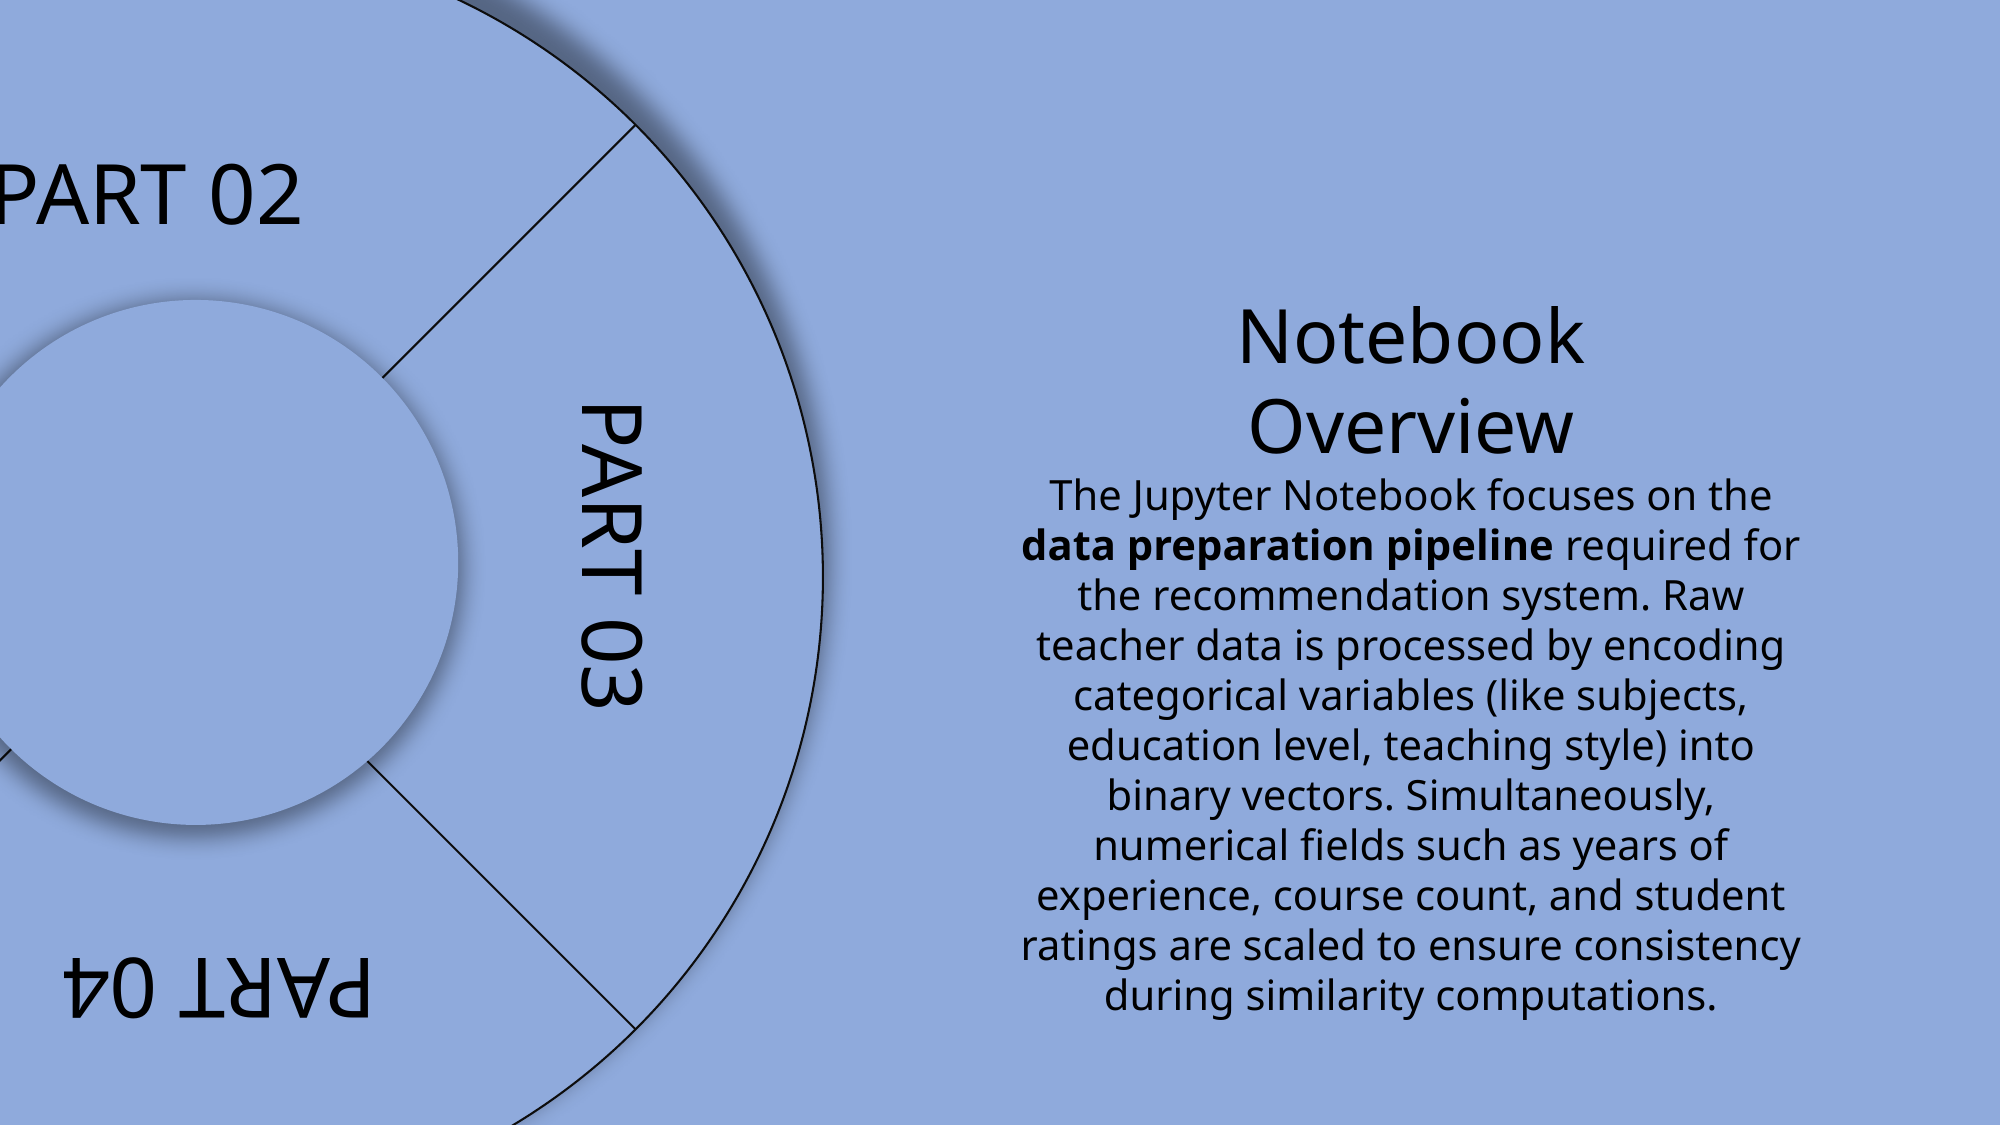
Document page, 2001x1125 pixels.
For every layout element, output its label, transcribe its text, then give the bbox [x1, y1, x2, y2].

text_box Introduction This project presents a Recommendation System for appropriate teacher for appropriate course , designed to match teachers to specific course requirements using intelligent filtering and machine learning techniques. The idea is to streamline how academic institutions assign teaching roles by factoring in key attributes such as subjects taught, education level, experience, certifications, availability, and teaching style. This system automates what is traditionally a time-consuming and manual decision process. Setting-up Environment To run the recommendation system effectively, it is recommended to create a virtual environment using venv or conda to manage dependencies cleanly. The key libraries used include pandas and numpy for data handling, scikit-learn for scaling and similarity analysis, joblib for loading pre-trained models, and streamlit for the web UI. Ensuring all packages are installed and the environment is activated is the first step toward a successful setup. The UI script (streamlit.py) relies on several essential files located in an assets/ directory. These include: teacher_vectors.npy: precomputed teacher embeddings scaler.pkl: a standard scaler used to normalize user inputs features.pkl: a list of all feature columns used in modeling original_teachers_df.csv: the main dataset containing all teacher records These files are loaded at runtime to dynamically build the recommendation interface. Notebook Overview The Jupyter Notebook focuses on the data preparation pipeline required for the recommendation system. Raw teacher data is processed by encoding categorical variables (like subjects, education level, teaching style) into binary vectors. Simultaneously, numerical fields such as years of experience, course count, and student ratings are scaled to ensure consistency during similarity computations. After preprocessing, all teacher records are converted into uniform feature vectors. These vectors are stored using numpy for later comparison during the recommendation step. The notebook also exports the necessary assets (features list, scaler, and vectorized data) that serve as inputs to the Streamlit interface. This backend logic is crucial for the UI to function correctly and deliver relevant recommendations in real time. UI Dev’t with Streamlit The user interface, built using Streamlit, offers a clean and interactive platform for inputting course requirements. Users can choose preferences like primary and secondary subjects, education level, teaching style, certifications, and more. Sliders allow adjustment for numeric fields such as experience, course count, and minimum rating. Once submitted, the system builds a course profile vector and computes similarity with existing teacher vectors using cosine similarity. The top 10 matching teachers are displayed in a simple, readable table showing their ID, Full Name, Email , primary subject, years of experience, and rating. This interface bridges the technical backend with a user-friendly frontend, enabling anyone from administrators to academic planners to make data-backed decisions. In conclusion, this project successfully integrates machine learning with an accessible UI to automate a vital educational process, offering both practicality and impact. [999, 0, 1822, 1125]
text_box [0, 0, 823, 1125]
